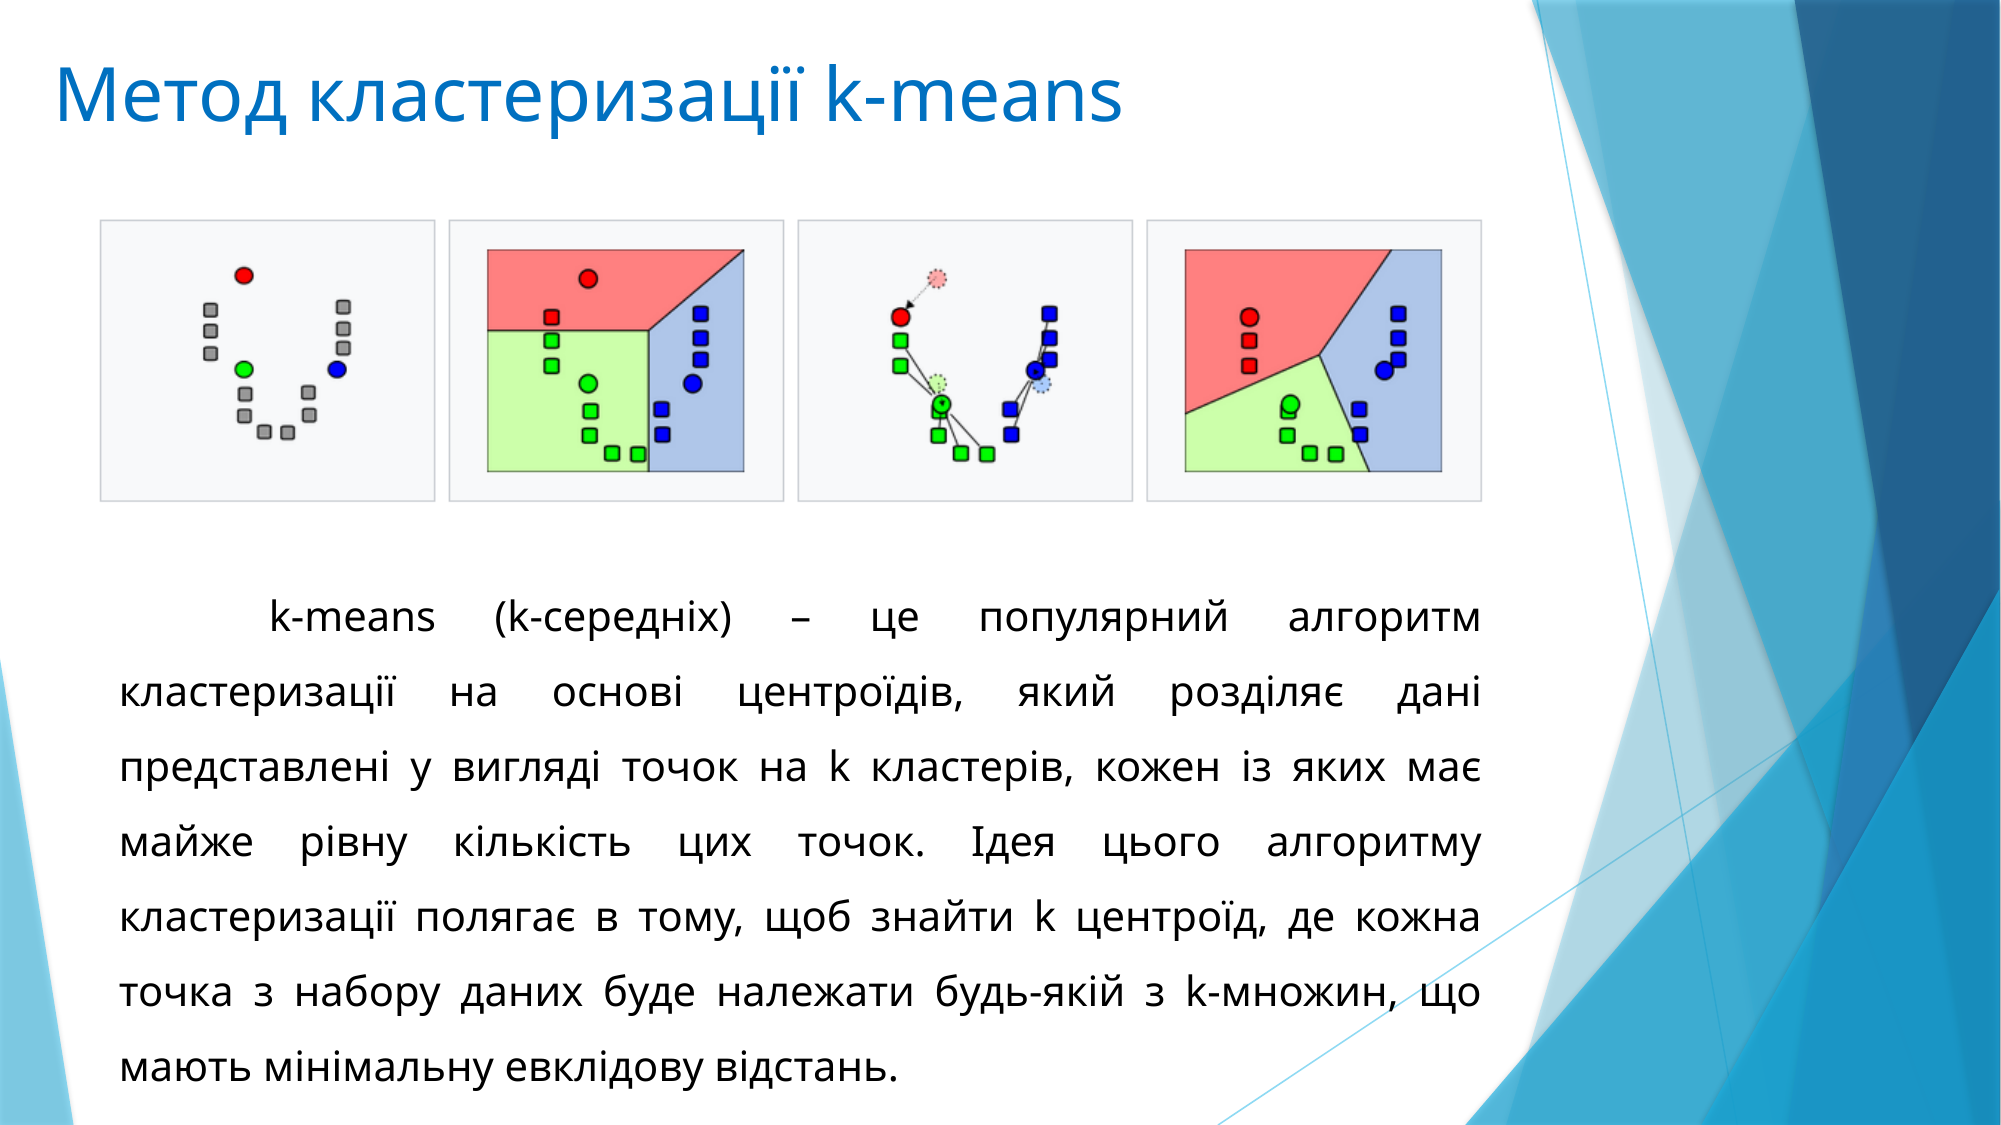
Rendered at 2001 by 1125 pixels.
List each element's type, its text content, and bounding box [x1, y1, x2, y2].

text_box Метод кластеризації k-means [38, 39, 1528, 162]
text_box k-means (k-середніх) – це популярний алгоритм кластеризації на основі центроїдів, який розділяє дані представлені у вигляді точок на k кластерів, кожен із яких має майже рівну кількість цих точок. Ідея цього алгоритму кластеризації полягає в тому, щоб знайти k центроїд, де кожна точка з набору даних буде належати будь-якій з k-множин, що мають мінімальну евклідову відстань. [103, 557, 1497, 1097]
picture [72, 208, 1498, 511]
